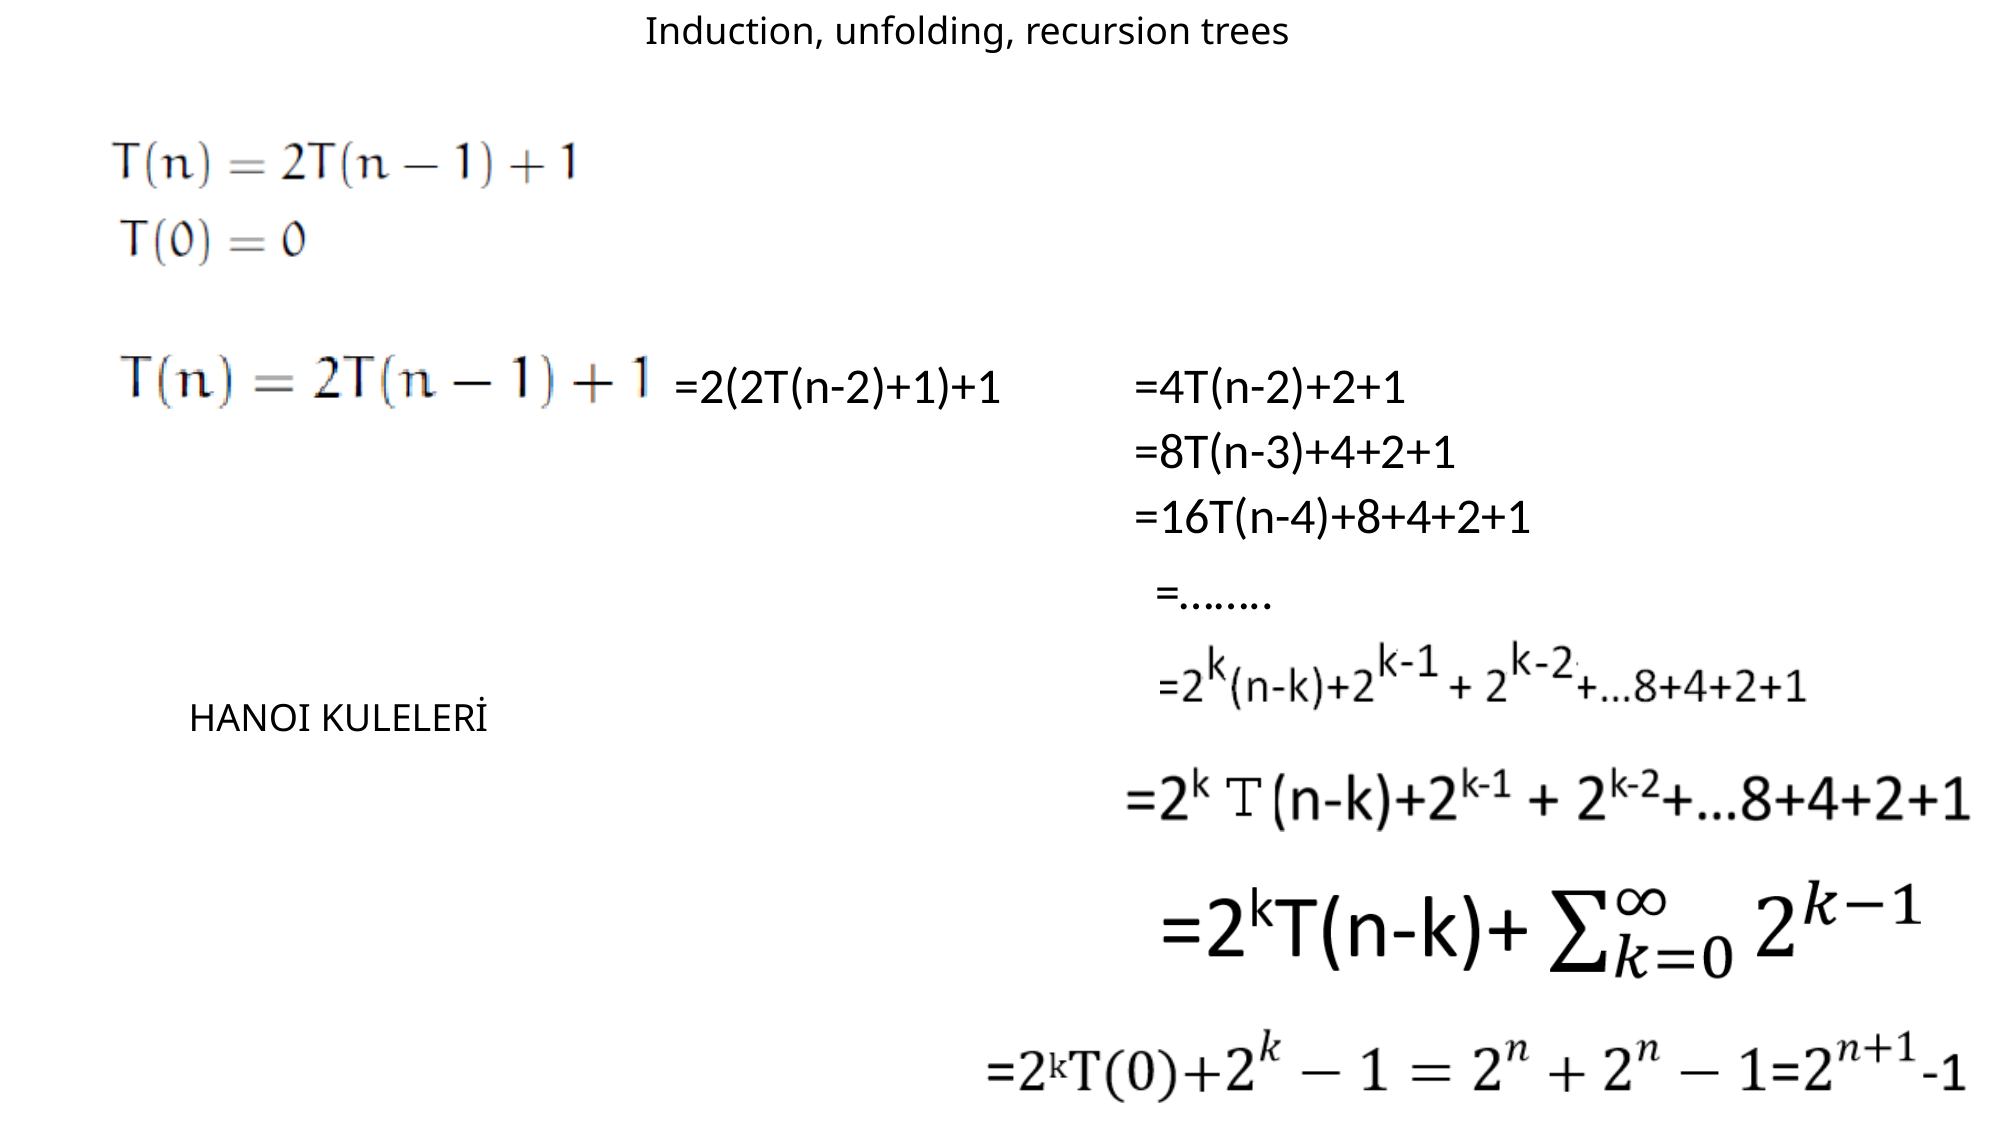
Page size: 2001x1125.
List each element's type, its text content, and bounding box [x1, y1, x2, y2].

picture [1154, 875, 1932, 982]
text_box HANOI KULELERİ [173, 687, 860, 747]
text_box =4T(n-2)+2+1 [1119, 346, 1545, 422]
text_box Induction, unfolding, recursion trees [630, 0, 1317, 60]
picture [1105, 745, 1985, 832]
picture [106, 113, 602, 278]
text_box =2(2T(n-2)+1)+1 [659, 346, 1060, 422]
text_box =…….. [1140, 552, 1633, 627]
picture [1160, 634, 1807, 724]
picture [973, 1012, 1972, 1125]
text_box =8T(n-3)+4+2+1 [1119, 411, 1527, 476]
picture [106, 336, 660, 417]
text_box =16T(n-4)+8+4+2+1 [1119, 476, 1613, 552]
